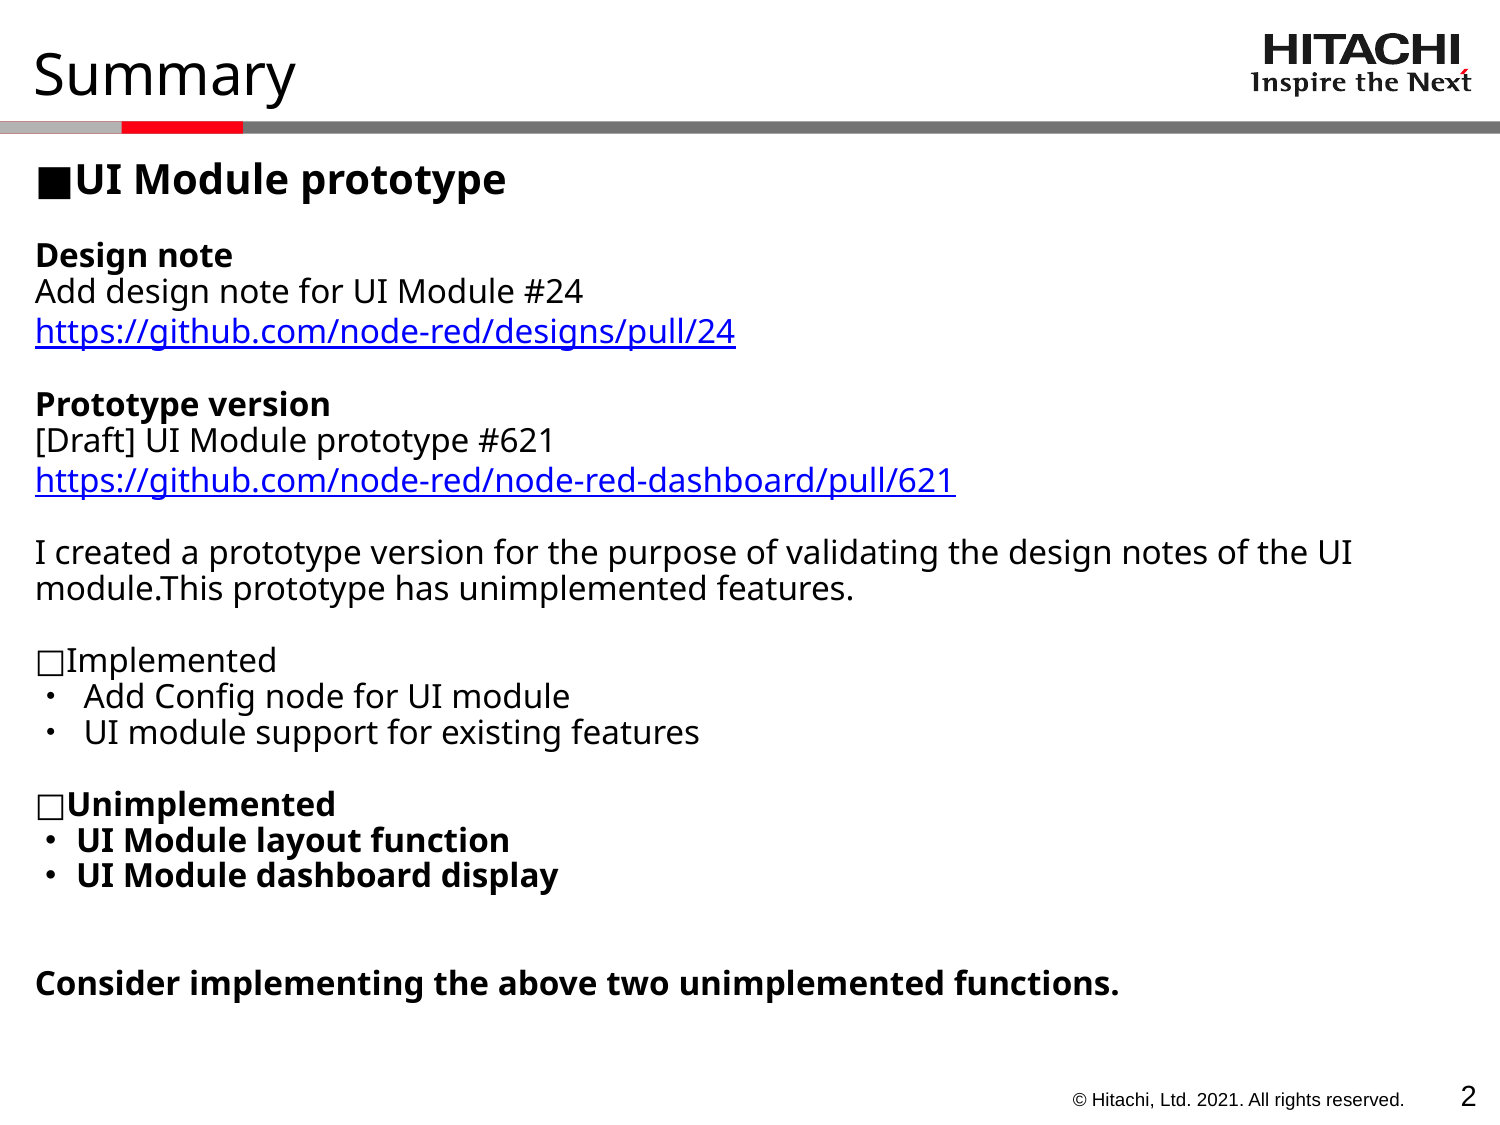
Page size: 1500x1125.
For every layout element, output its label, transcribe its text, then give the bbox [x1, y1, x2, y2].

slide_number 1 [1411, 1073, 1492, 1124]
title Summary [18, 29, 328, 116]
text_box ■UI Module prototype Design note Add design note for UI Module #24 https://github.com/node-red/designs/pull/24 Prototype version [Draft] UI Module prototype #621 https://github.com/node-red/node-red-dashboard/pull/621 I created a prototype version for the purpose of validating the design notes of the UI module.This prototype has unimplemented features. □Implemented ・ Add Config node for UI module ・ UI module support for existing features □Unimplemented ・UI Module layout function ・UI Module dashboard display Consider implementing the above two unimplemented functions. [20, 151, 1480, 1047]
